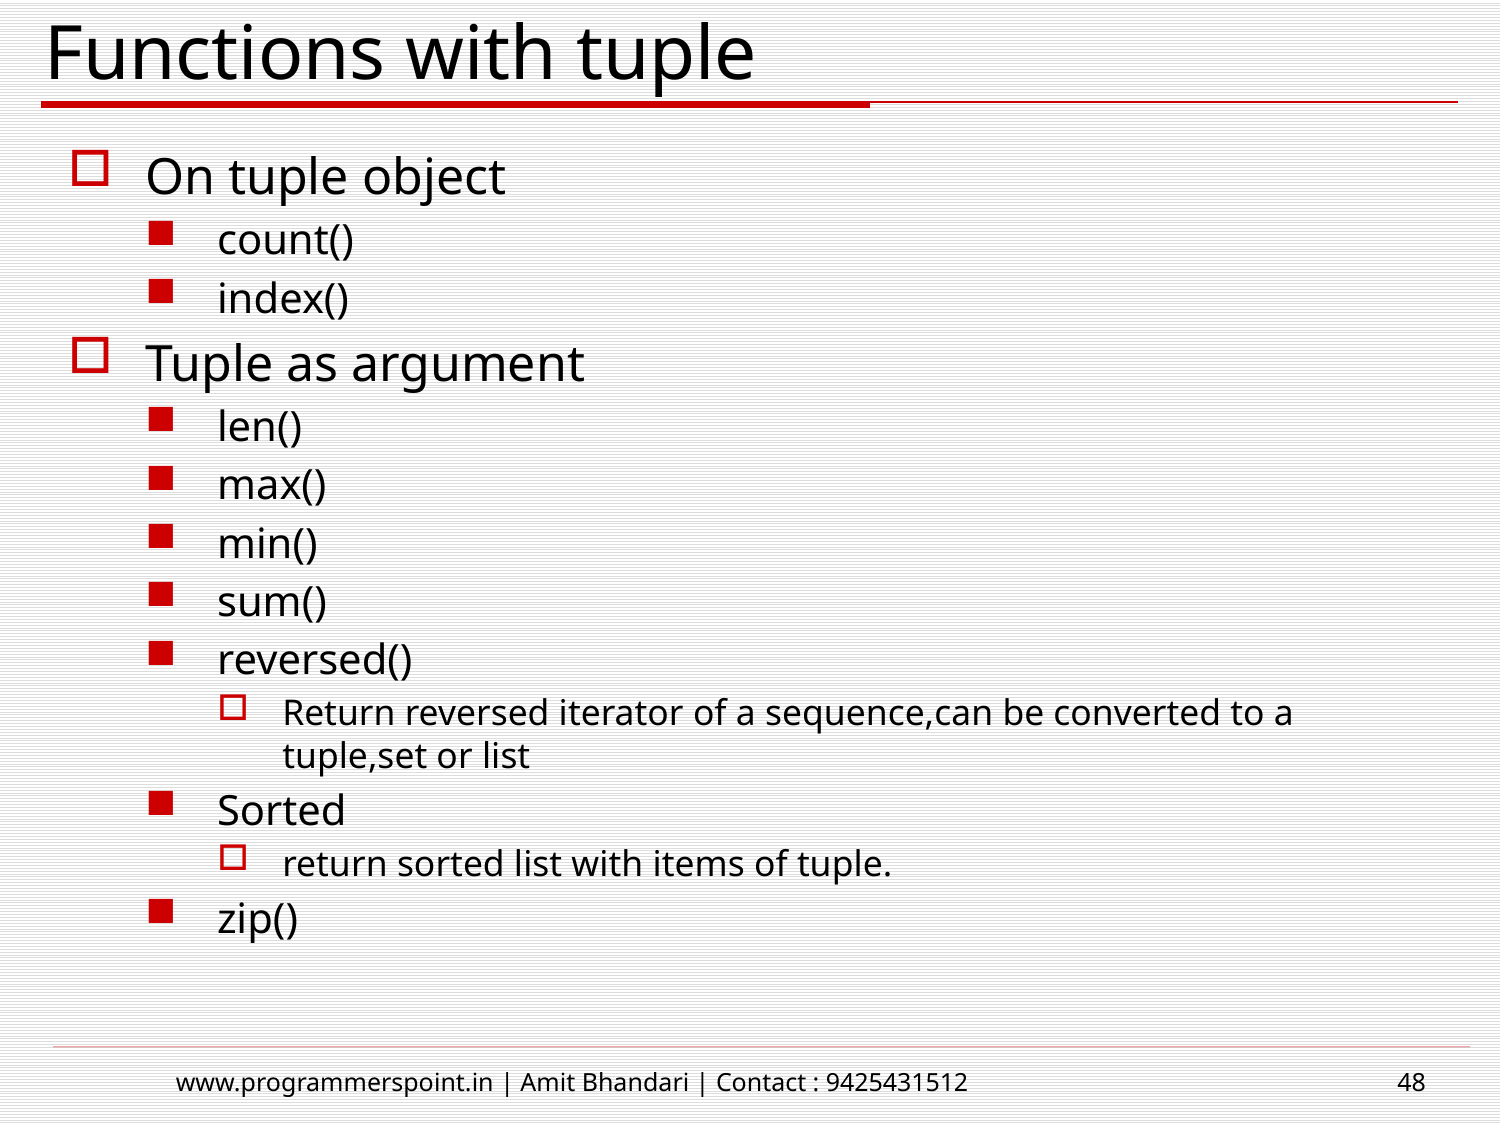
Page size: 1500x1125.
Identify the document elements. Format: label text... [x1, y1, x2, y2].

title Functions with tuple [29, 0, 827, 103]
slide_number 48 [1115, 1058, 1442, 1102]
list On tuple object count() index() Tuple as argument len() max() min() sum() reversed() Return reversed iterator of a sequence,can be converted to a tuple,set or list Sorted return sorted list with items of tuple. zip() [52, 136, 1448, 1012]
footer www.programmerspoint.in | Amit Bhandari | Contact : 9425431512 [100, 1058, 1046, 1102]
